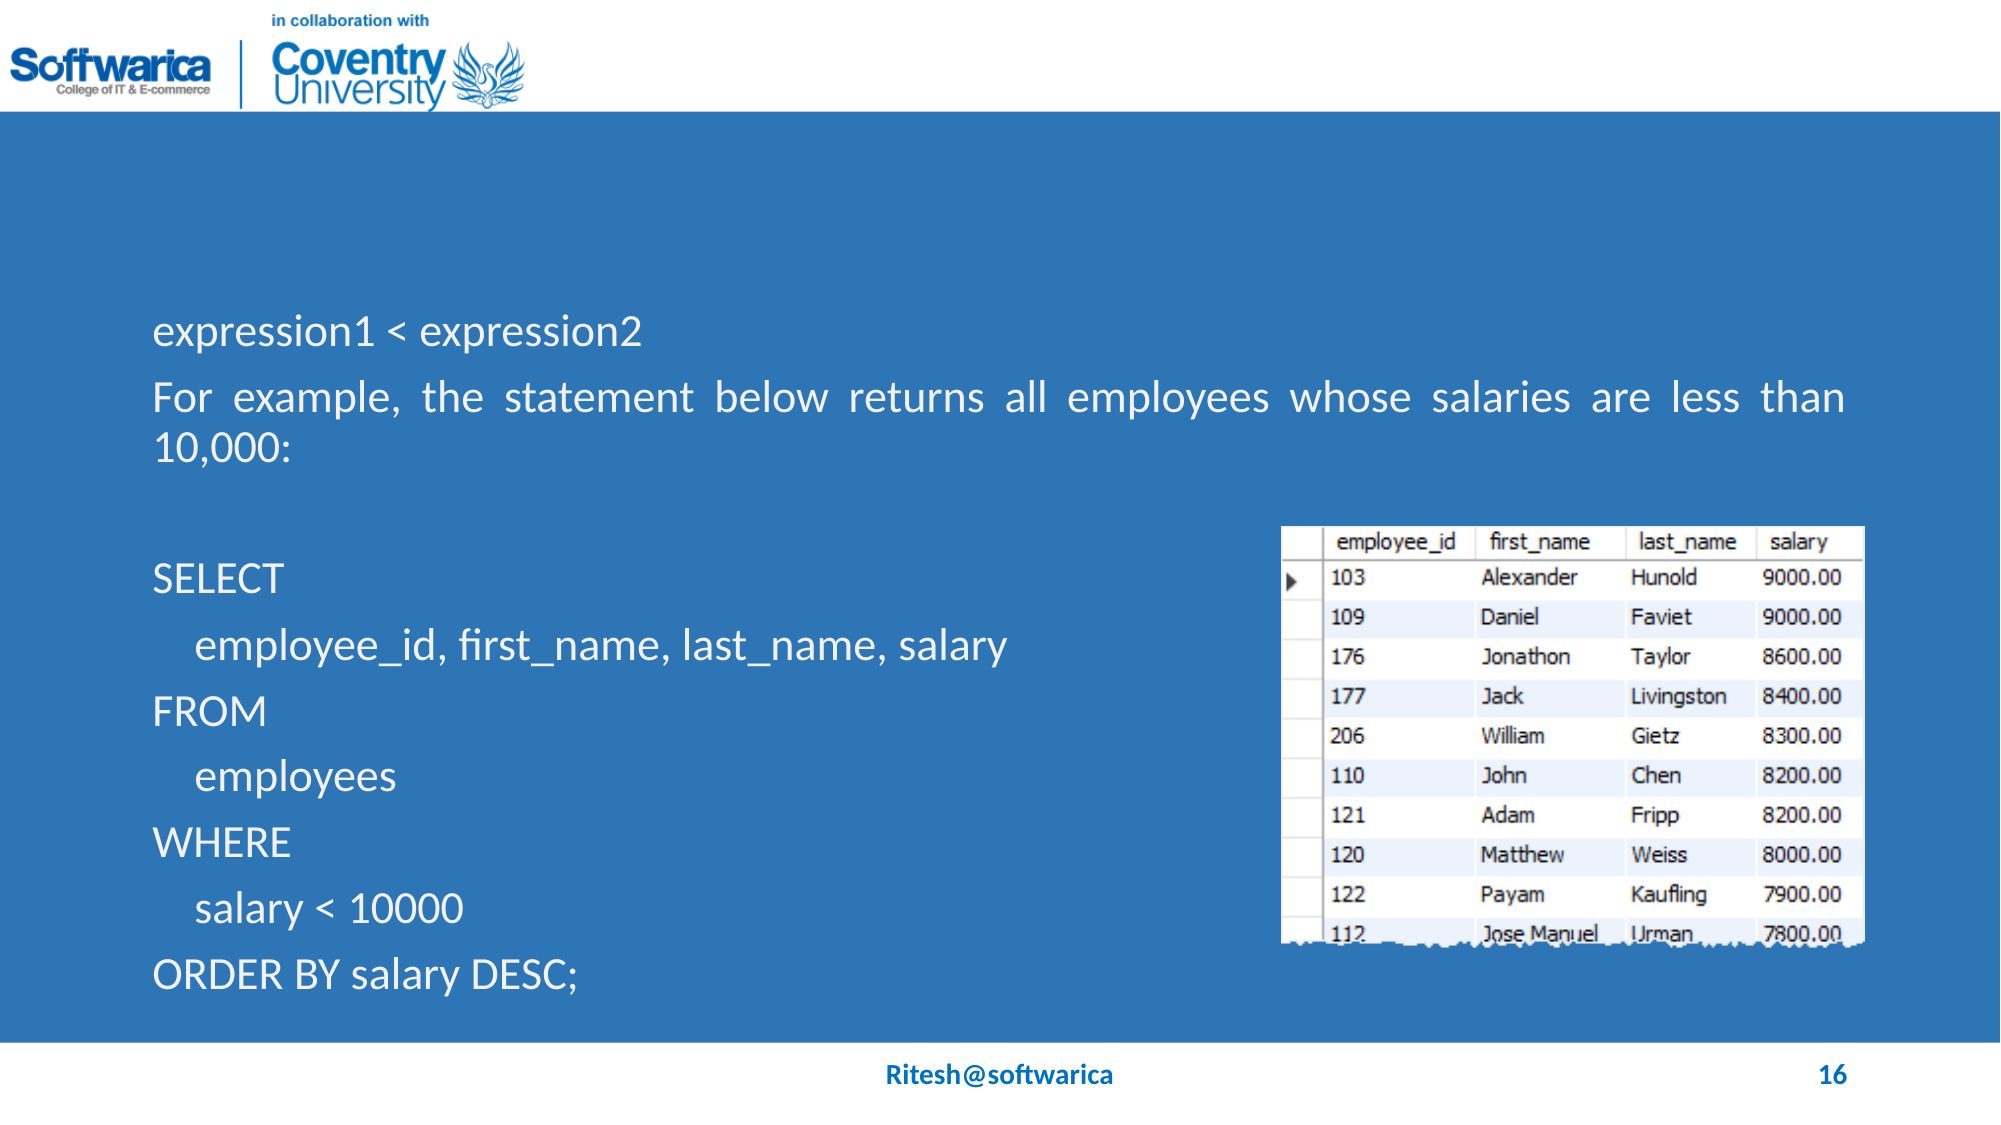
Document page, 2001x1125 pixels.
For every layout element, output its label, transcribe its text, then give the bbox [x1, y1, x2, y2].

picture [1281, 526, 1865, 950]
picture [10, 14, 525, 112]
list expression1 < expression2 For example, the statement below returns all employees whose salaries are less than 10,000: SELECT employee_id, first_name, last_name, salary FROM employees WHERE salary < 10000 ORDER BY salary DESC; [137, 299, 1863, 1014]
slide_number 16 [1412, 1042, 1863, 1103]
footer Ritesh@softwarica [662, 1042, 1338, 1103]
